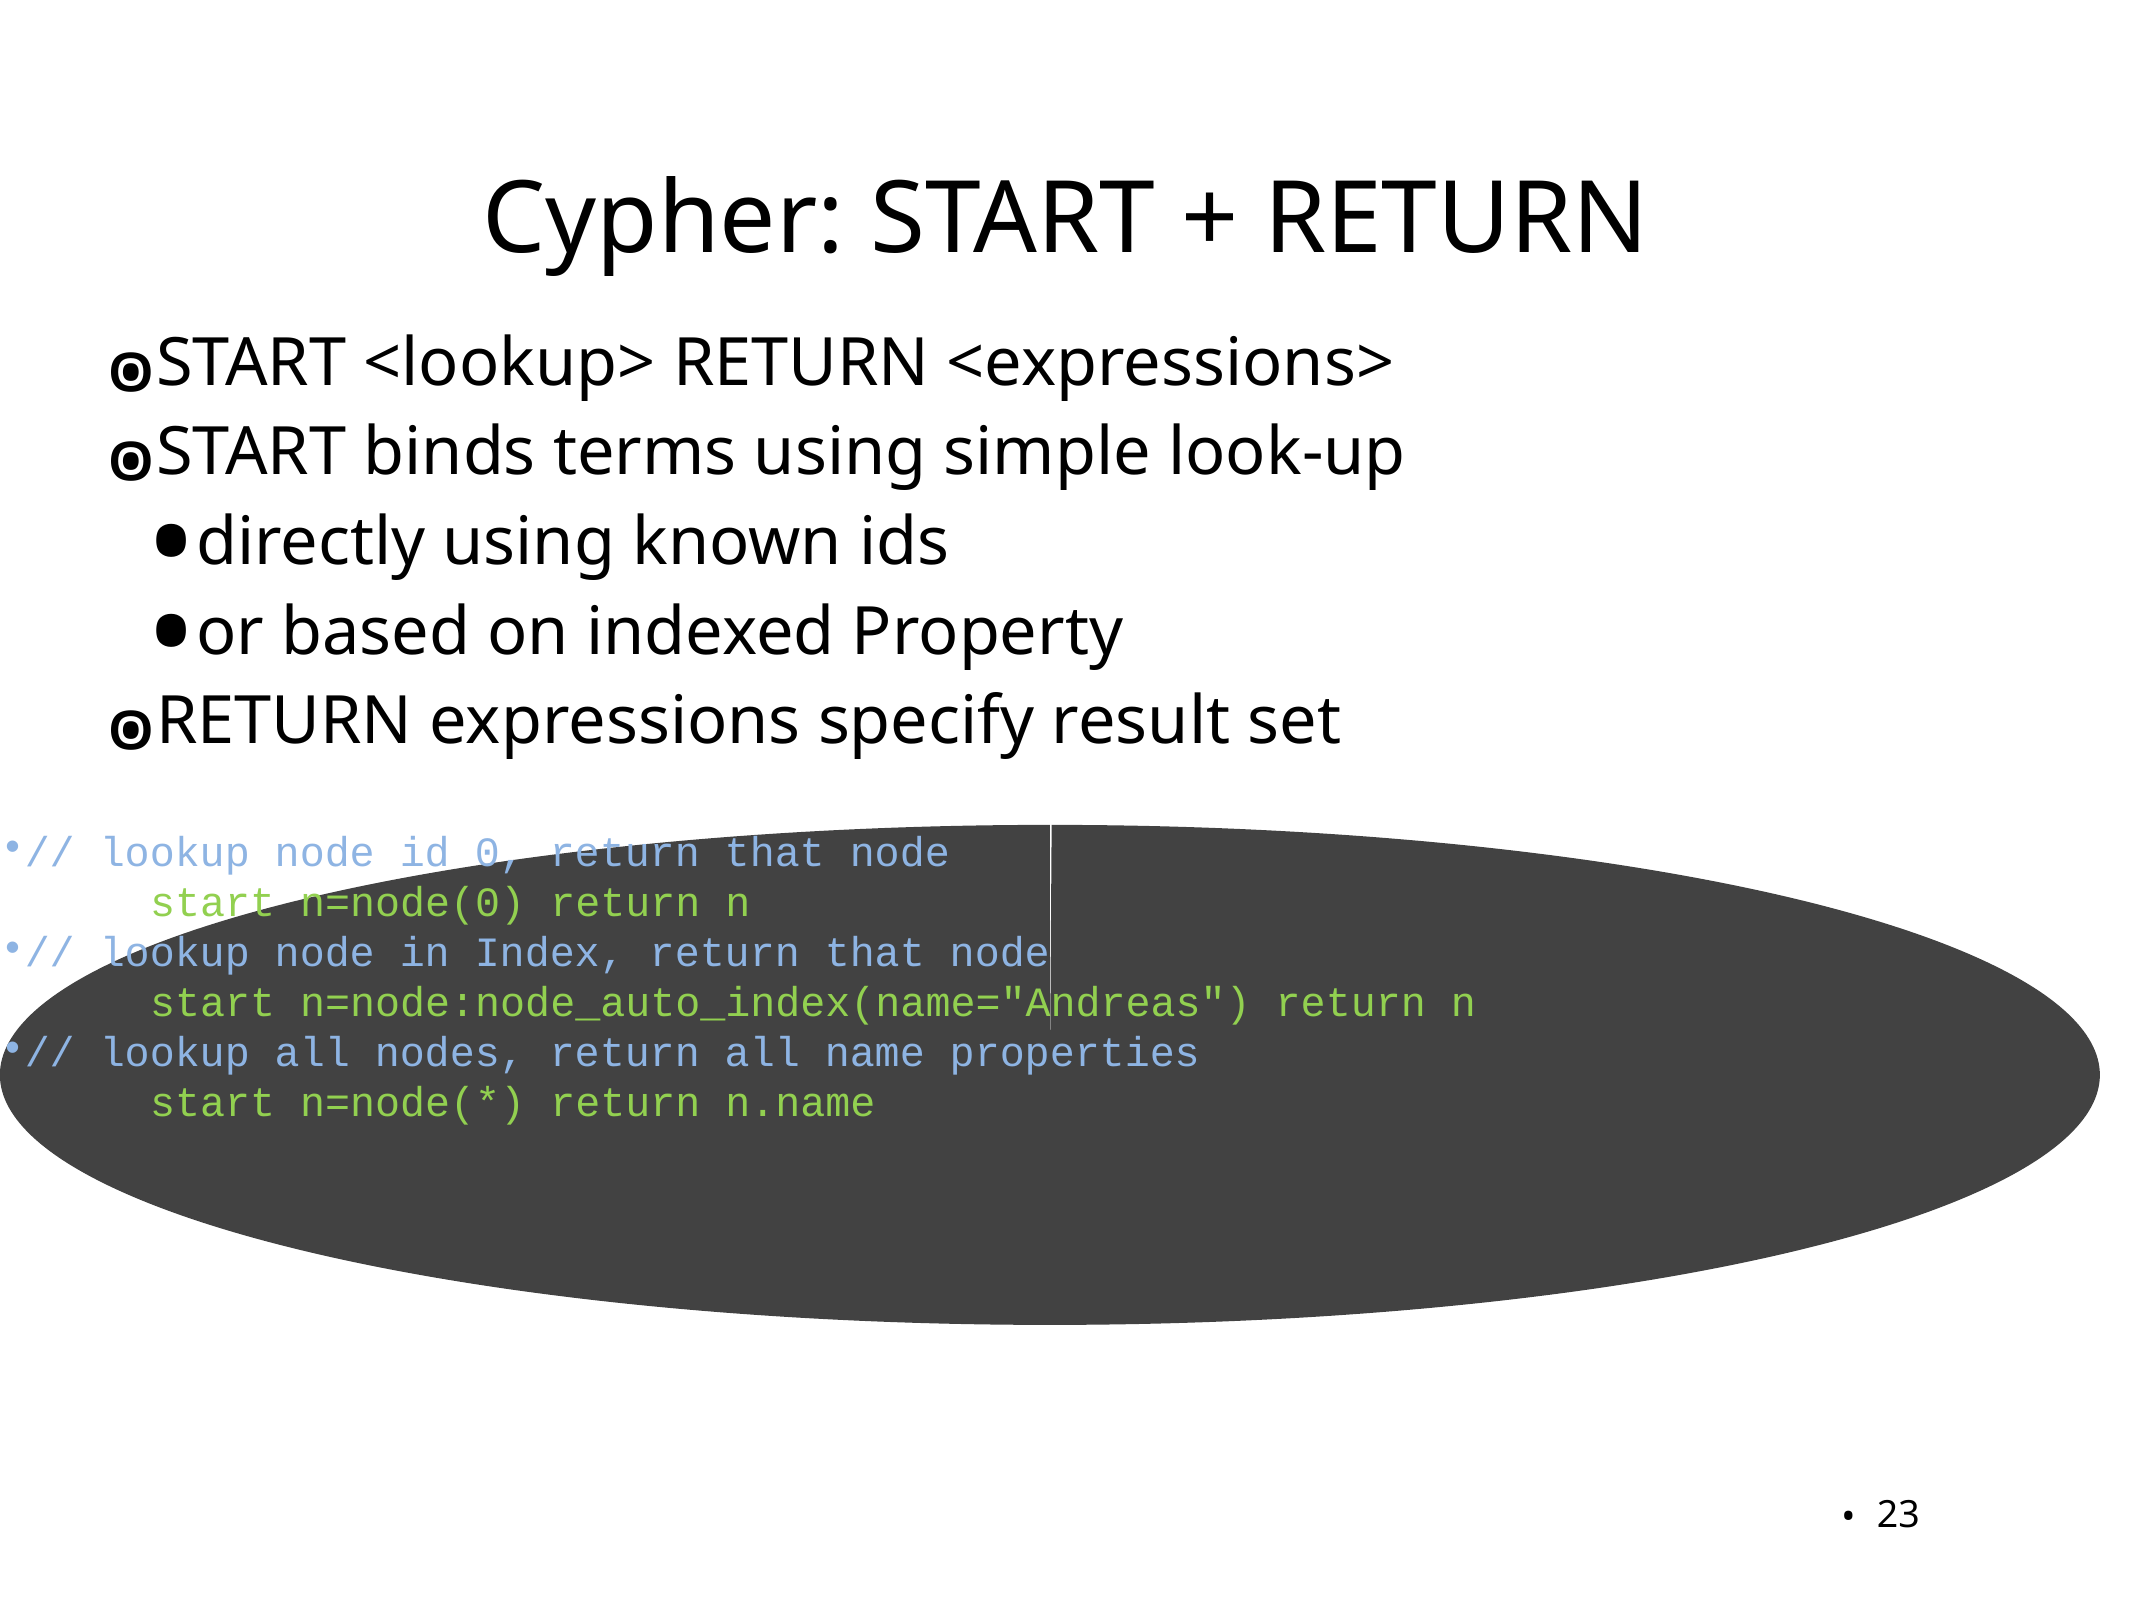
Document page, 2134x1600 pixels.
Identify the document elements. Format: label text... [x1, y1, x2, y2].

text_box // lookup node id 0, return that node start n=node(0) return n // lookup node in Index, return that node start n=node:node_auto_index(name="Andreas") return n // lookup all nodes, return all name properties start n=node(*) return n.name [0, 824, 2100, 1325]
text_box START <lookup> RETURN <expressions> START binds terms using simple look-up directly using known ids or based on indexed Property RETURN expressions specify result set [106, 309, 2026, 899]
text_box 23 [1828, 1489, 1955, 1534]
text_box Cypher: START + RETURN [106, 100, 2026, 309]
